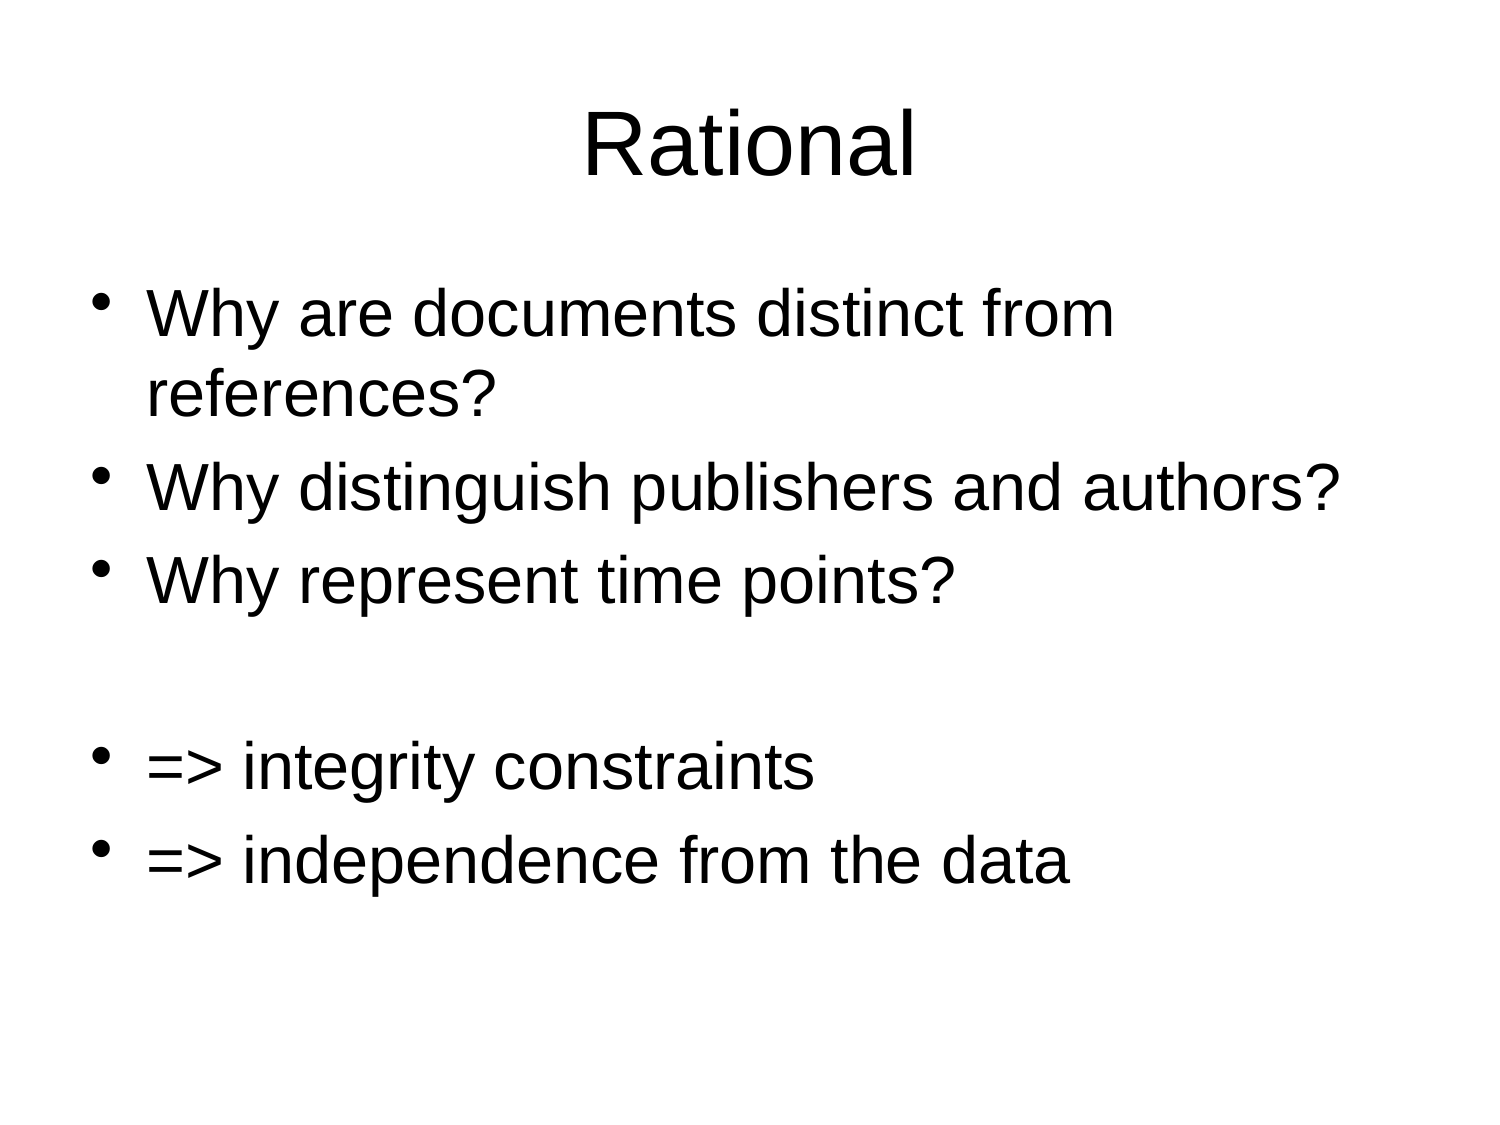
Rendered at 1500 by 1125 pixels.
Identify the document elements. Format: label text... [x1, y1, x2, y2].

list Why are documents distinct from references? Why distinguish publishers and authors? Why represent time points? => integrity constraints => independence from the data [75, 262, 1425, 1005]
title Rational [75, 45, 1425, 233]
